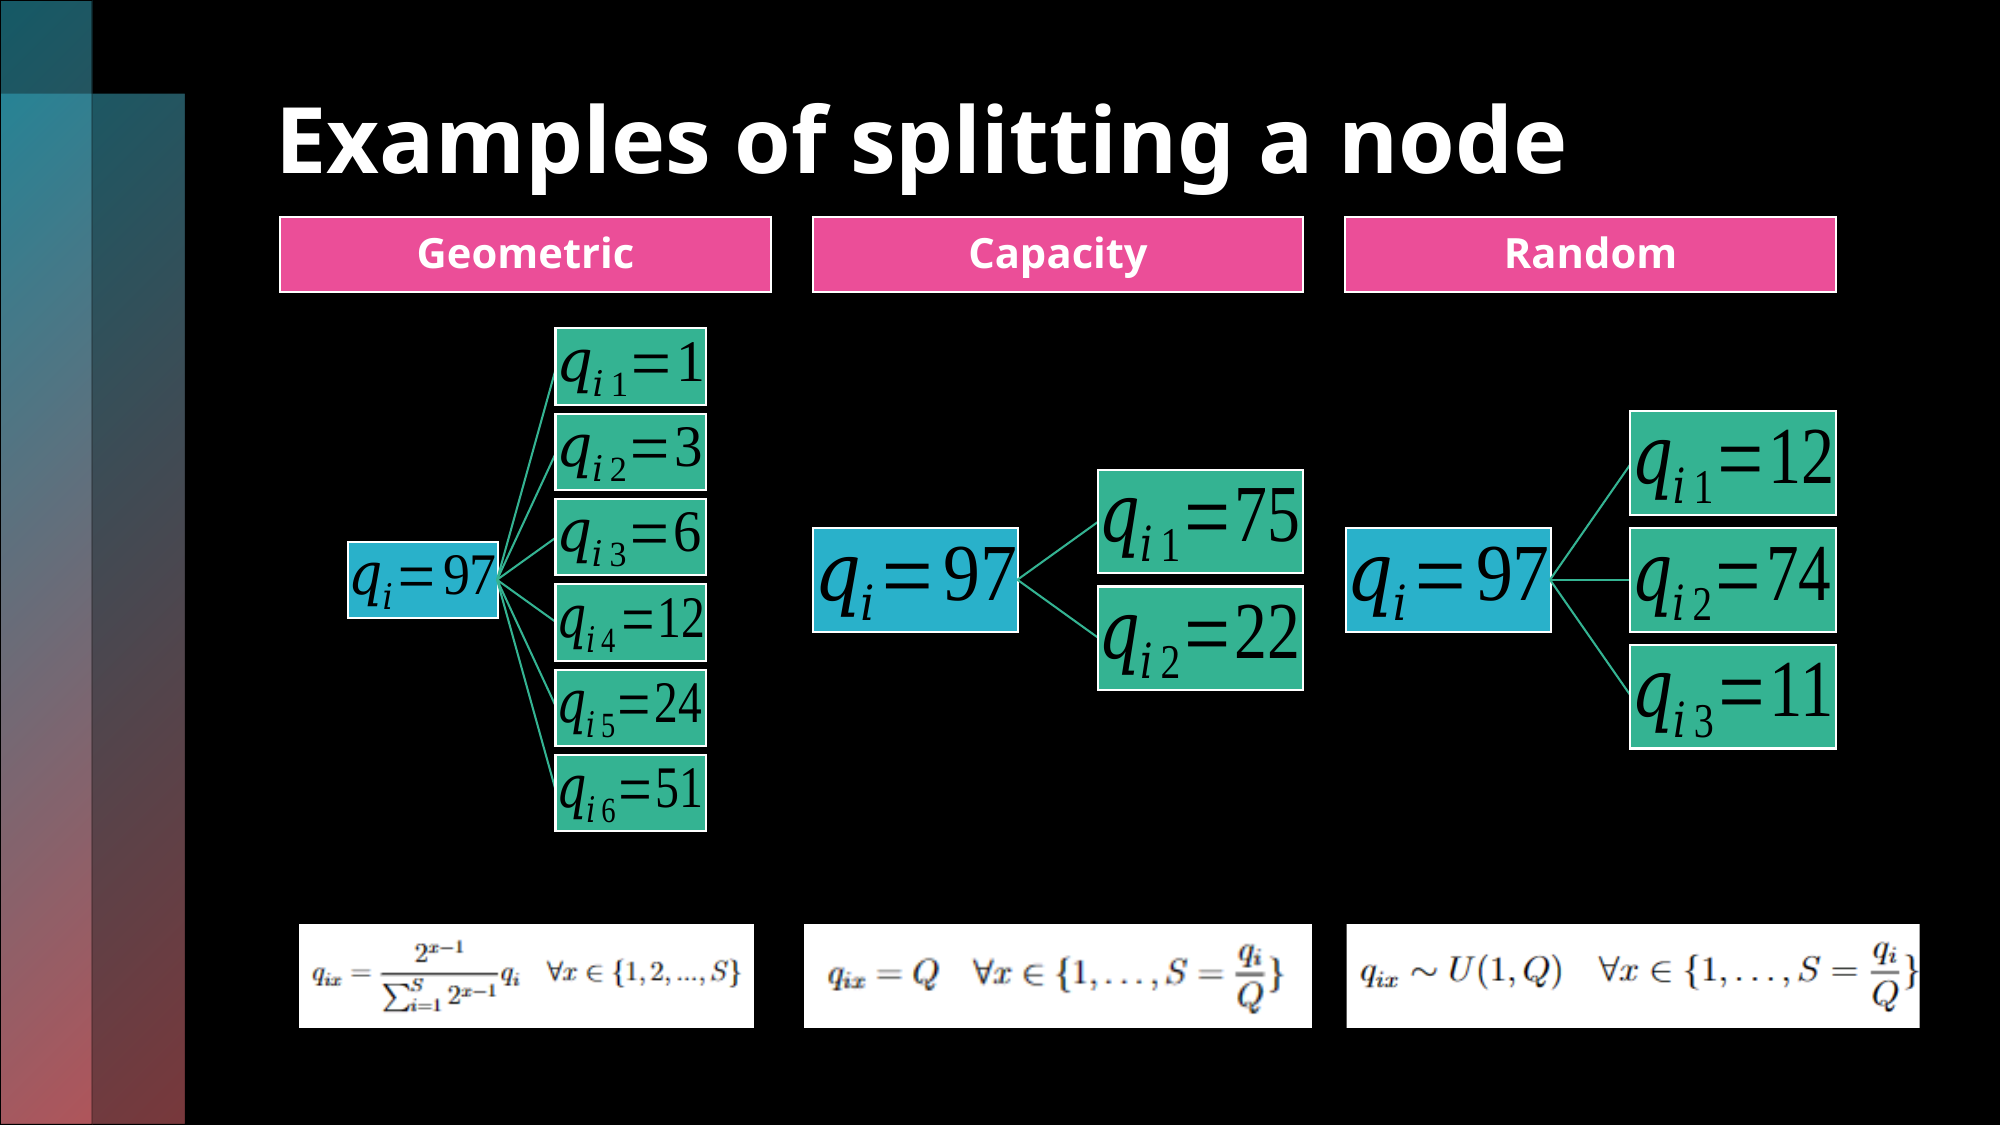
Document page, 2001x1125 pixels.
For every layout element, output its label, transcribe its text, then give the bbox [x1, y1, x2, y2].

picture [1346, 924, 1920, 1028]
picture [298, 924, 754, 1028]
picture [804, 924, 1312, 1028]
text_box Geometric [279, 216, 772, 293]
title Examples of splitting a node [260, 74, 1817, 329]
text_box Random [1344, 216, 1837, 293]
text_box Capacity [812, 216, 1304, 293]
